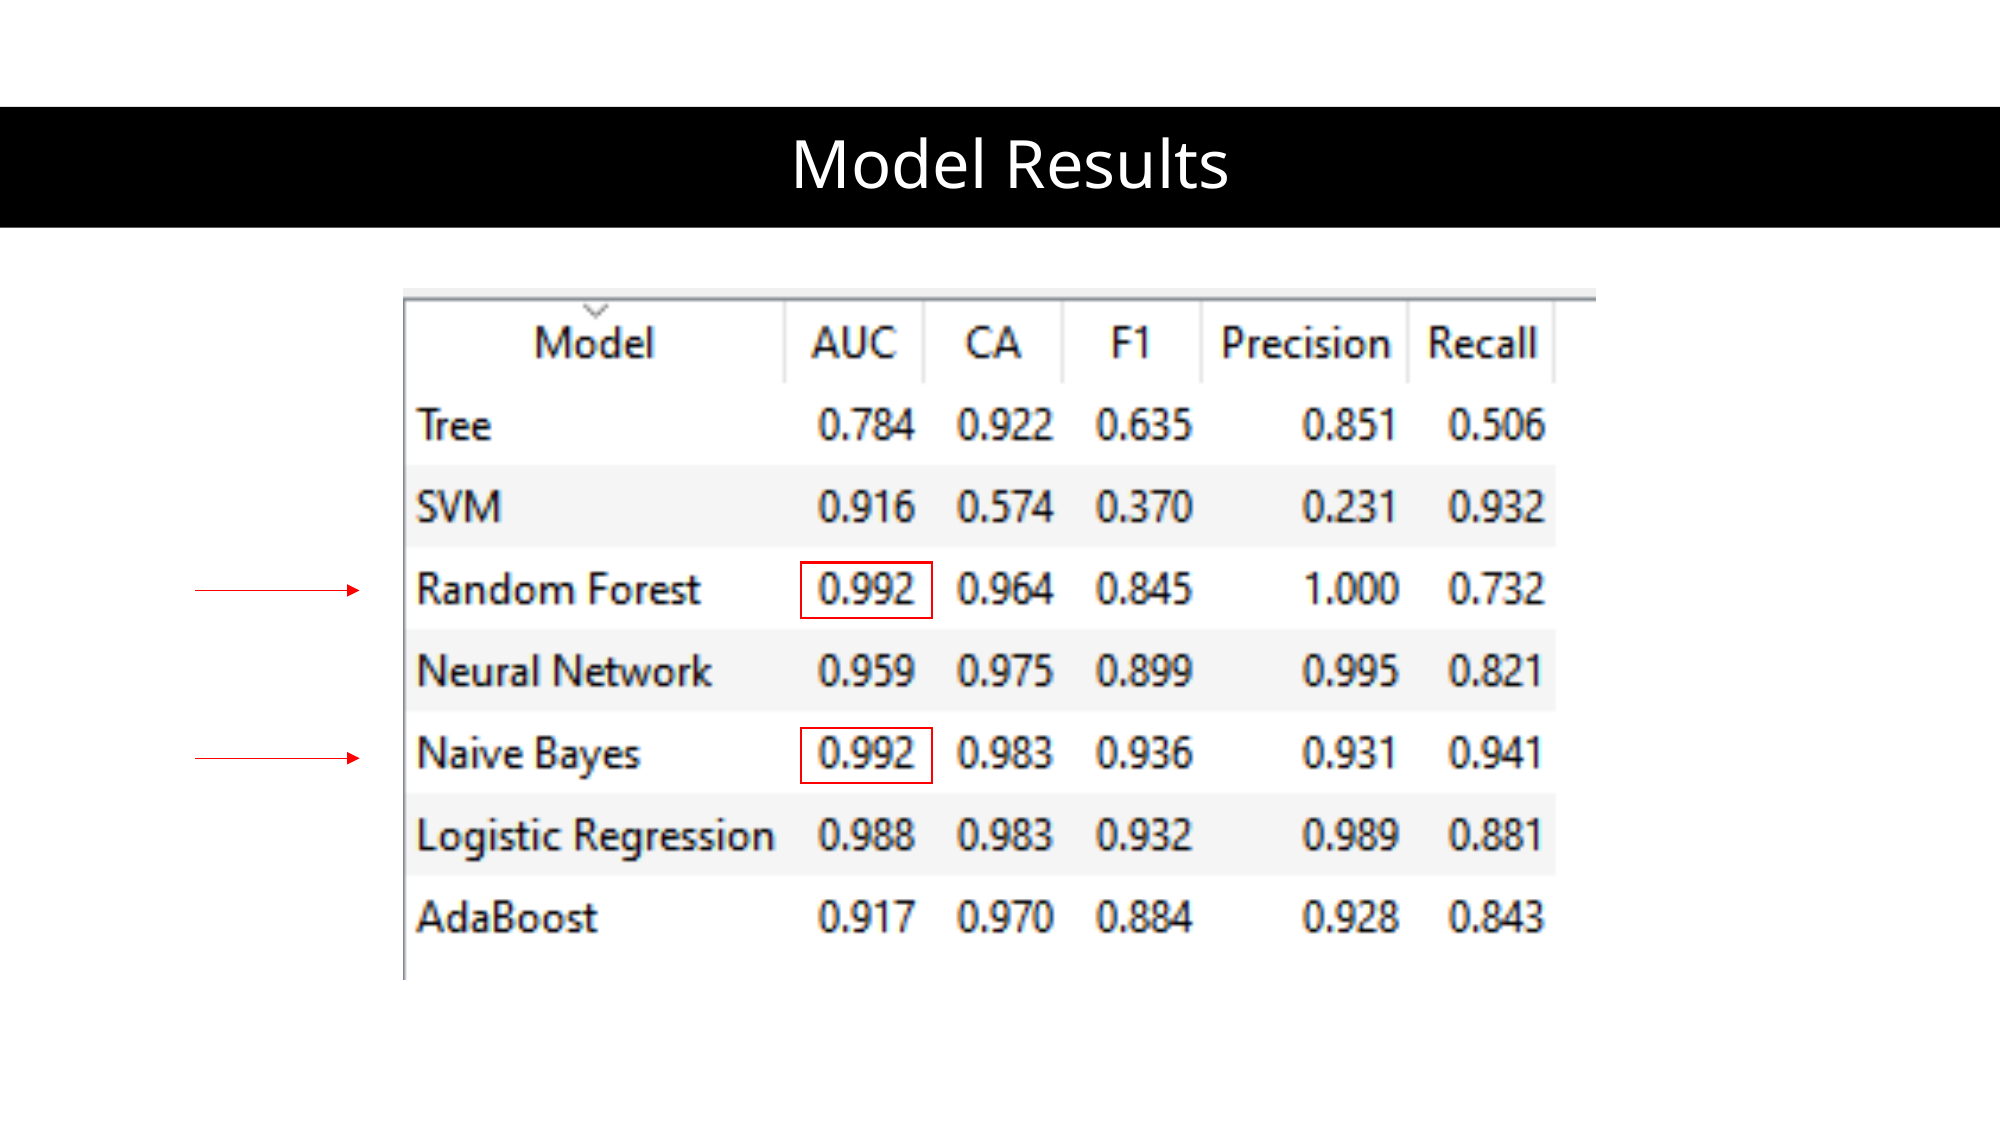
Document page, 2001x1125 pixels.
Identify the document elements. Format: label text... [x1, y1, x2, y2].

picture [403, 288, 1596, 980]
title Model Results [91, 105, 1931, 228]
text_box [0, 106, 2000, 229]
